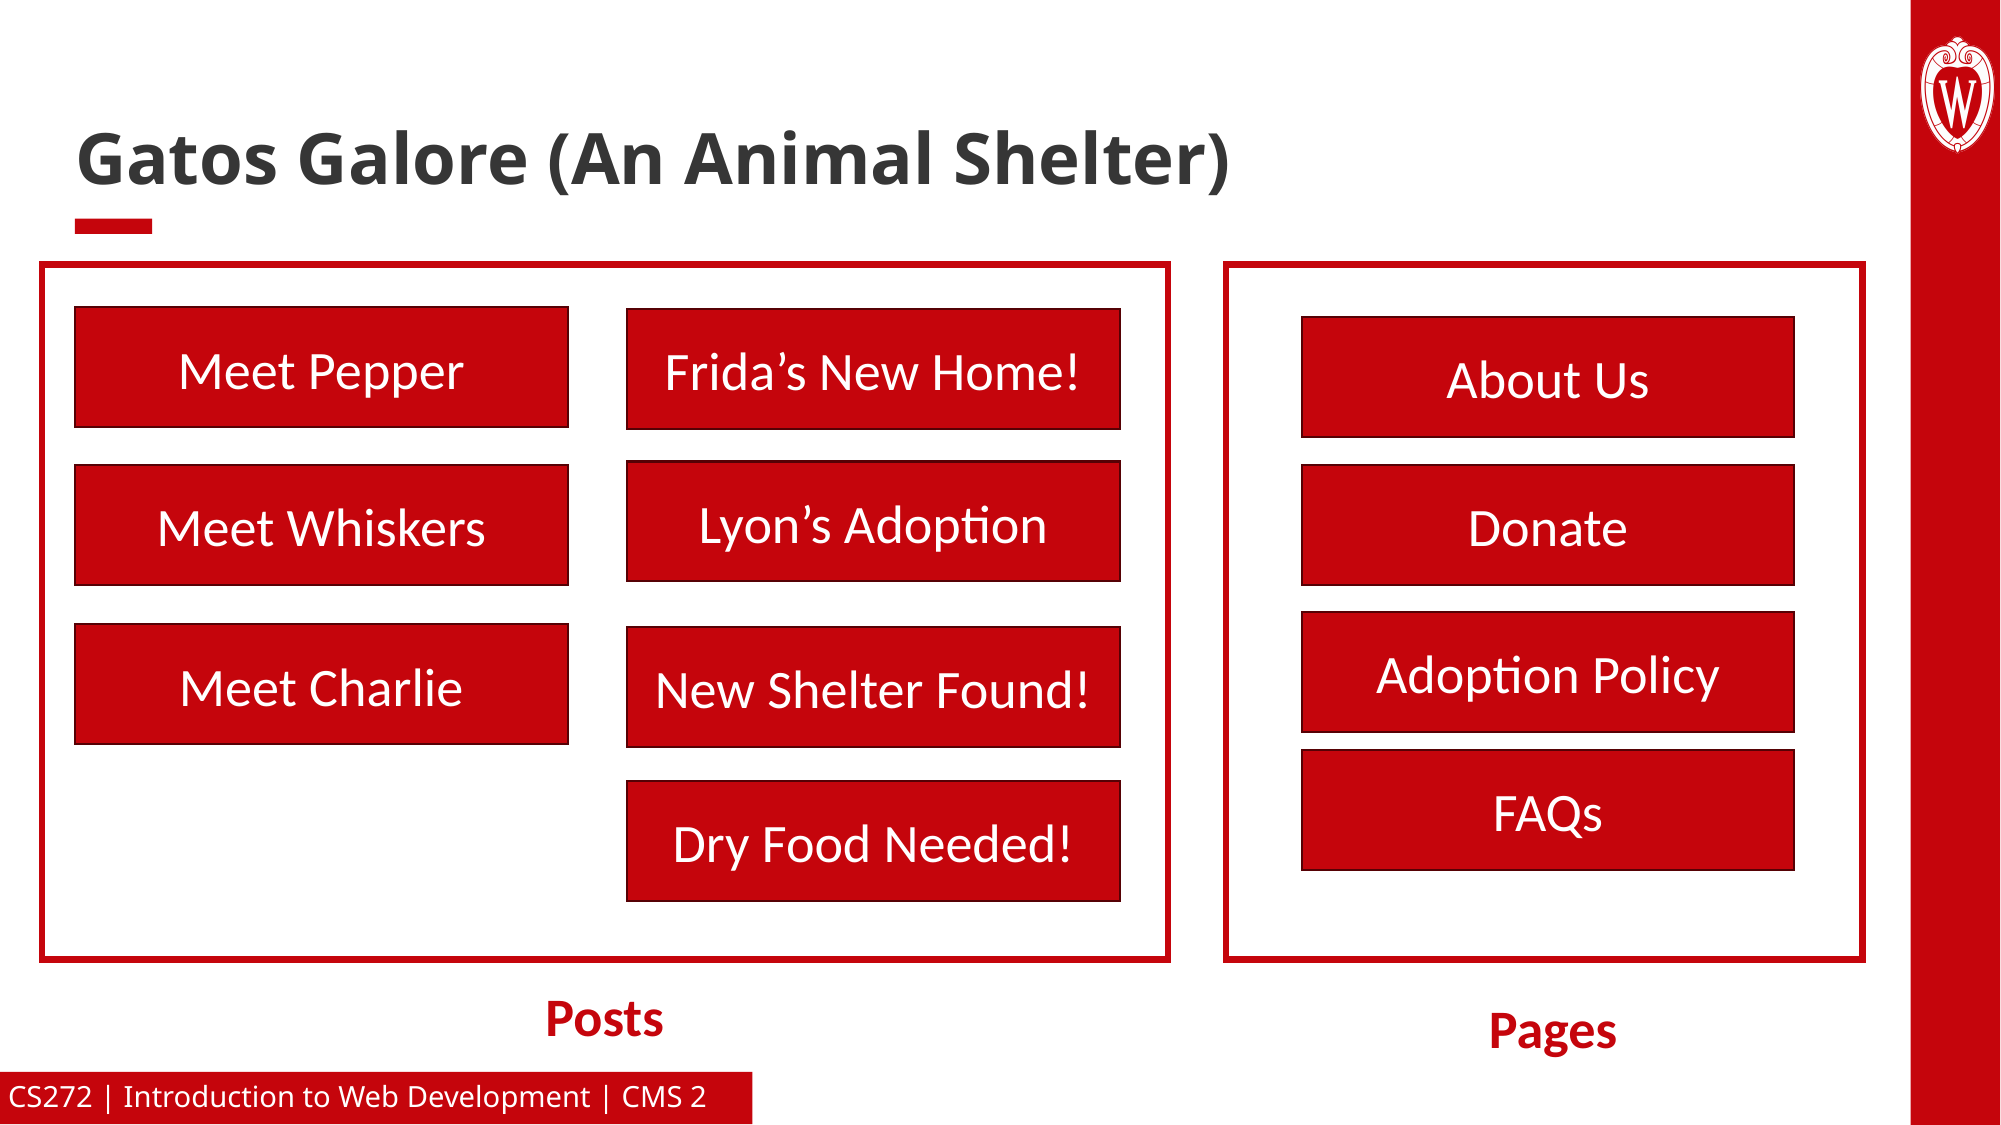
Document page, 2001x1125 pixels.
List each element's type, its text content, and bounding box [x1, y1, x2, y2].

text_box Pages [1473, 986, 1633, 1067]
text_box [41, 264, 1169, 961]
text_box [1225, 264, 1864, 961]
picture [1920, 36, 1995, 154]
text_box Posts [530, 975, 680, 1055]
title Gatos Galore (An Animal Shelter) [75, 115, 1863, 200]
text_box CS272 | Introduction to Web Development | CMS 2 [0, 1071, 753, 1125]
